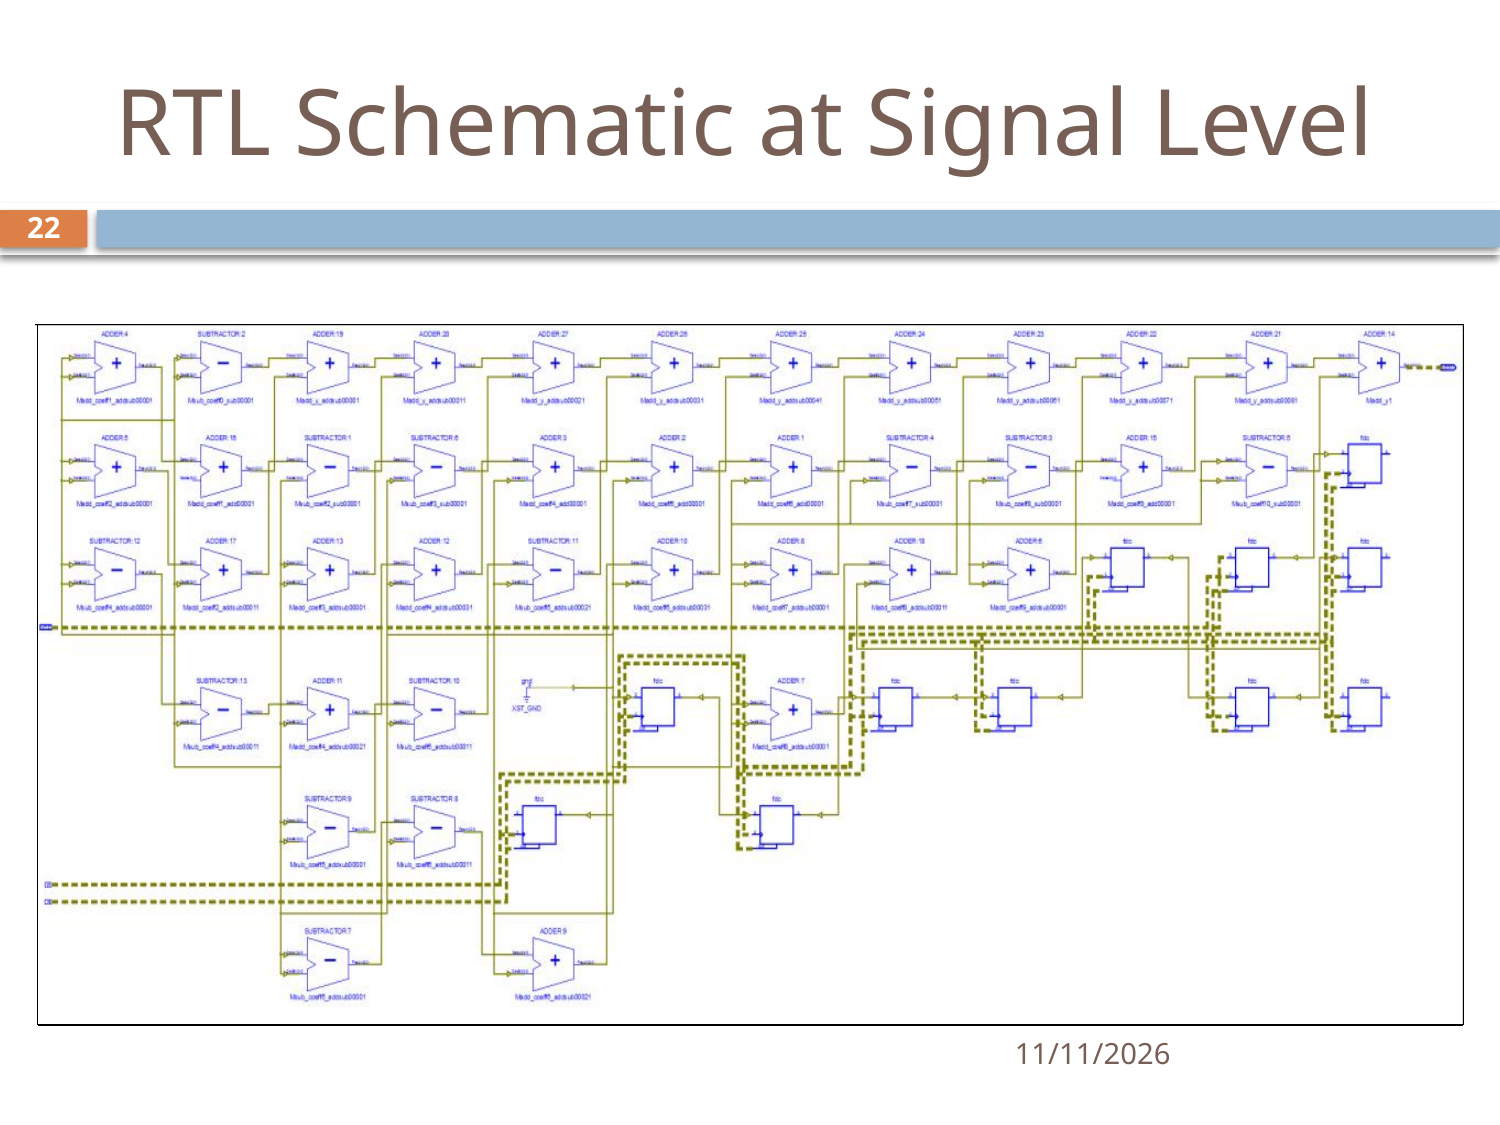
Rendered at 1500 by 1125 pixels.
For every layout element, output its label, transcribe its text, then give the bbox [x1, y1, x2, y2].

title RTL Schematic at Signal Level [100, 37, 1438, 200]
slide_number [999, 1037, 1438, 1085]
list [38, 324, 1464, 1026]
slide_number 22 [0, 208, 88, 249]
